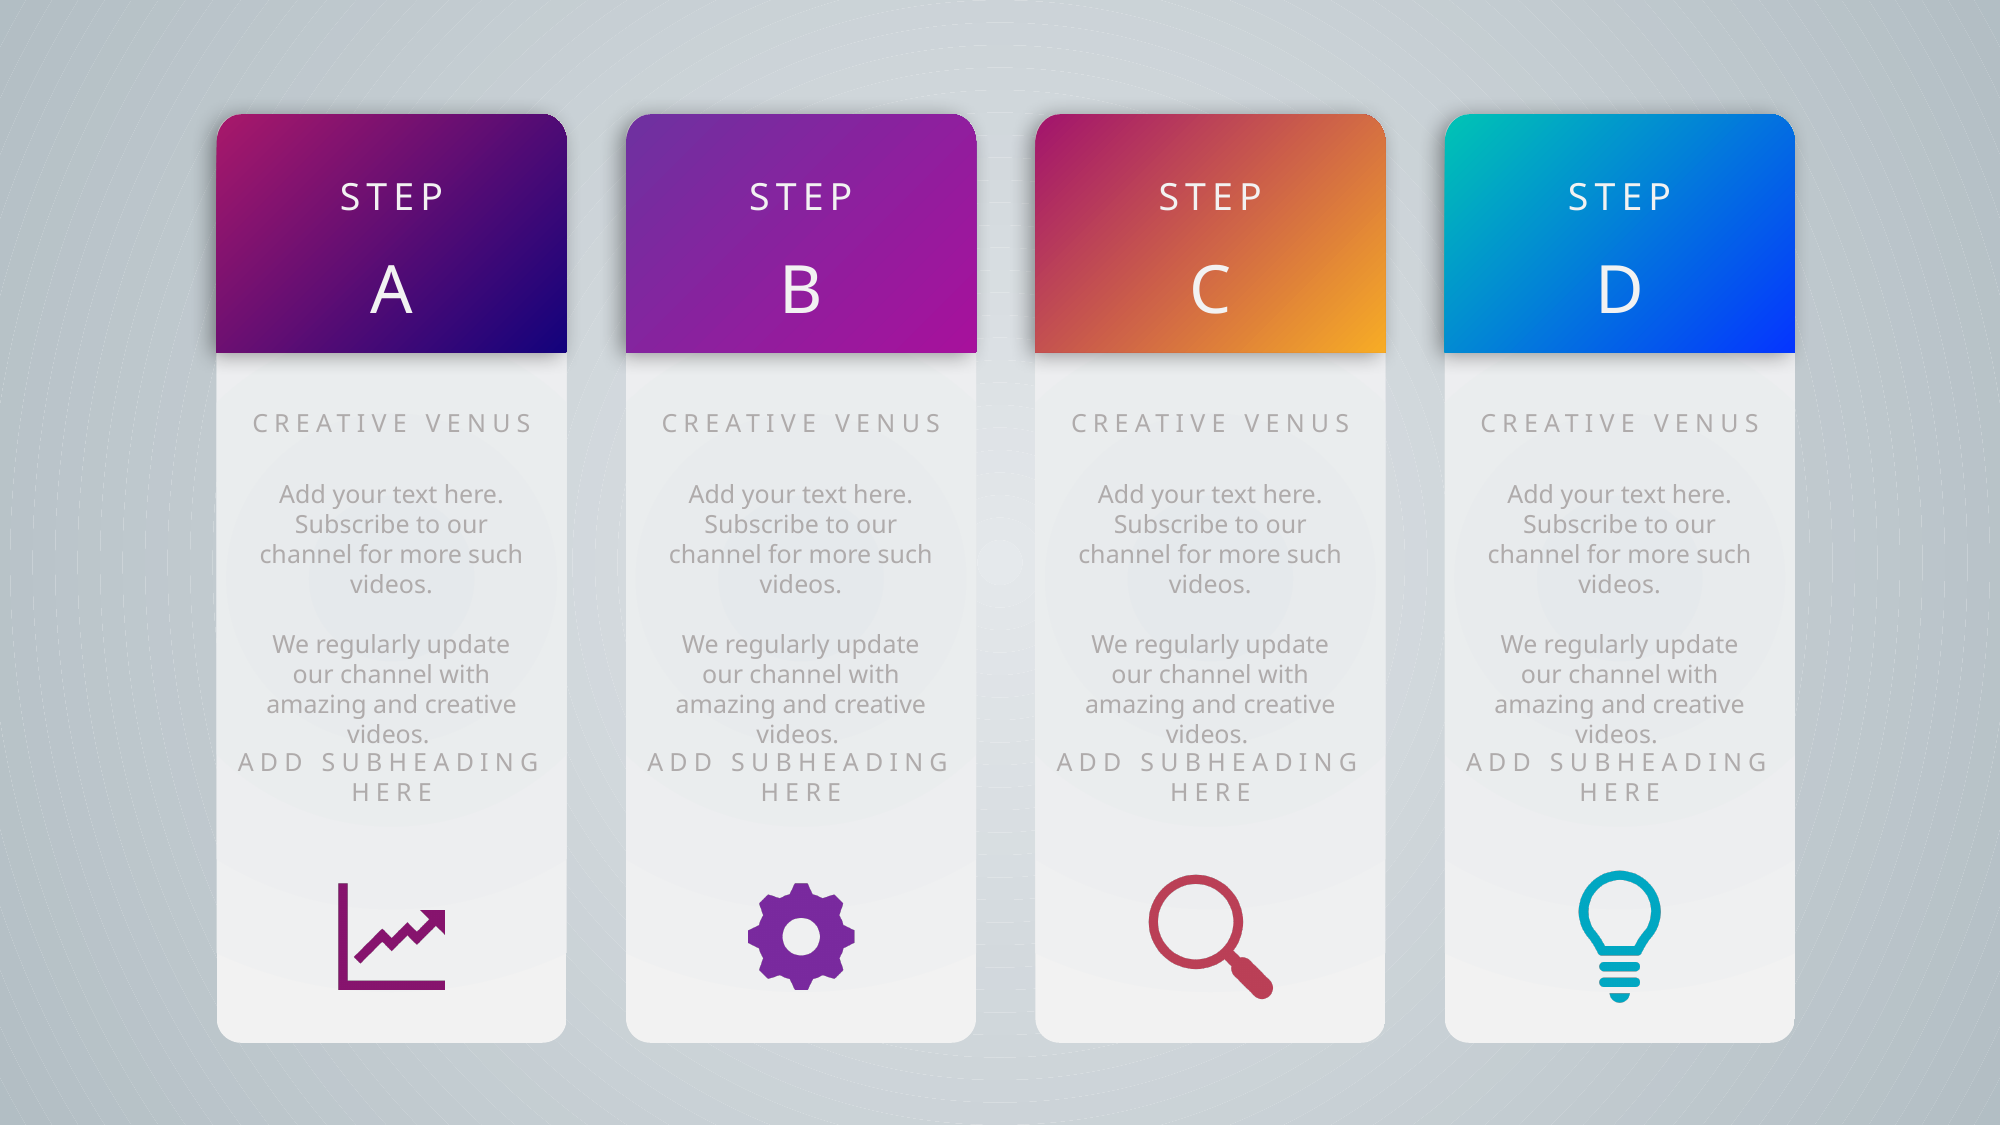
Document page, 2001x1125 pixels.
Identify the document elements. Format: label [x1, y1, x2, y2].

text_box [216, 114, 567, 1043]
text_box [1035, 114, 1386, 1043]
text_box [626, 114, 977, 1043]
text_box [1444, 114, 1795, 1043]
